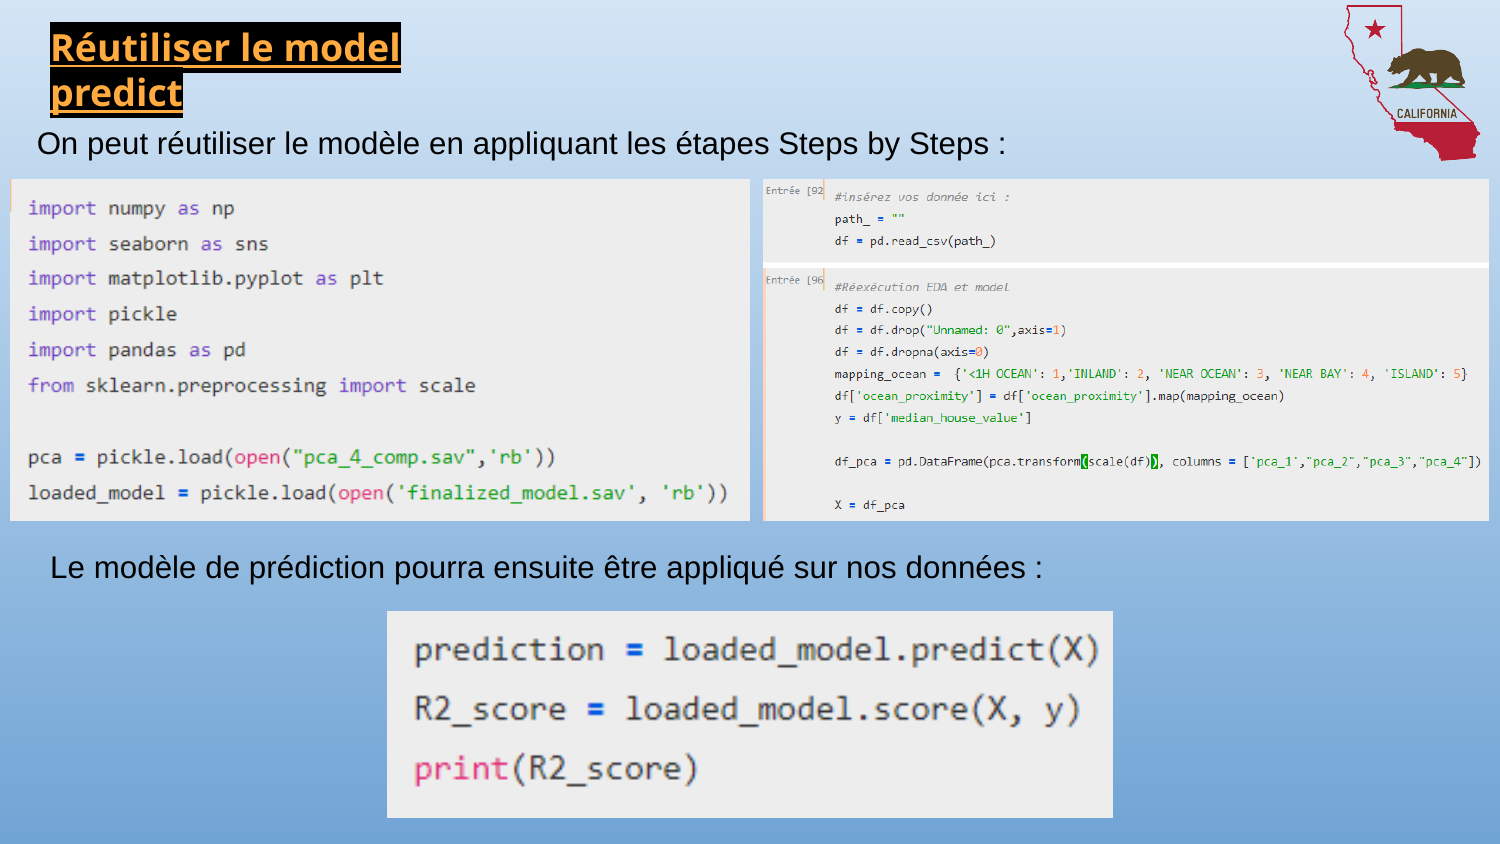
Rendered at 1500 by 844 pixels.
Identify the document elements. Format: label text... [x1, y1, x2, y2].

picture [9, 179, 751, 521]
picture [762, 0, 1500, 521]
picture [387, 611, 1113, 819]
text_box Le modèle de prédiction pourra ensuite être appliqué sur nos données : [35, 532, 1254, 600]
text_box On peut réutiliser le modèle en appliquant les étapes Steps by Steps : [21, 107, 1297, 176]
text_box Réutiliser le model predict [35, 15, 441, 107]
